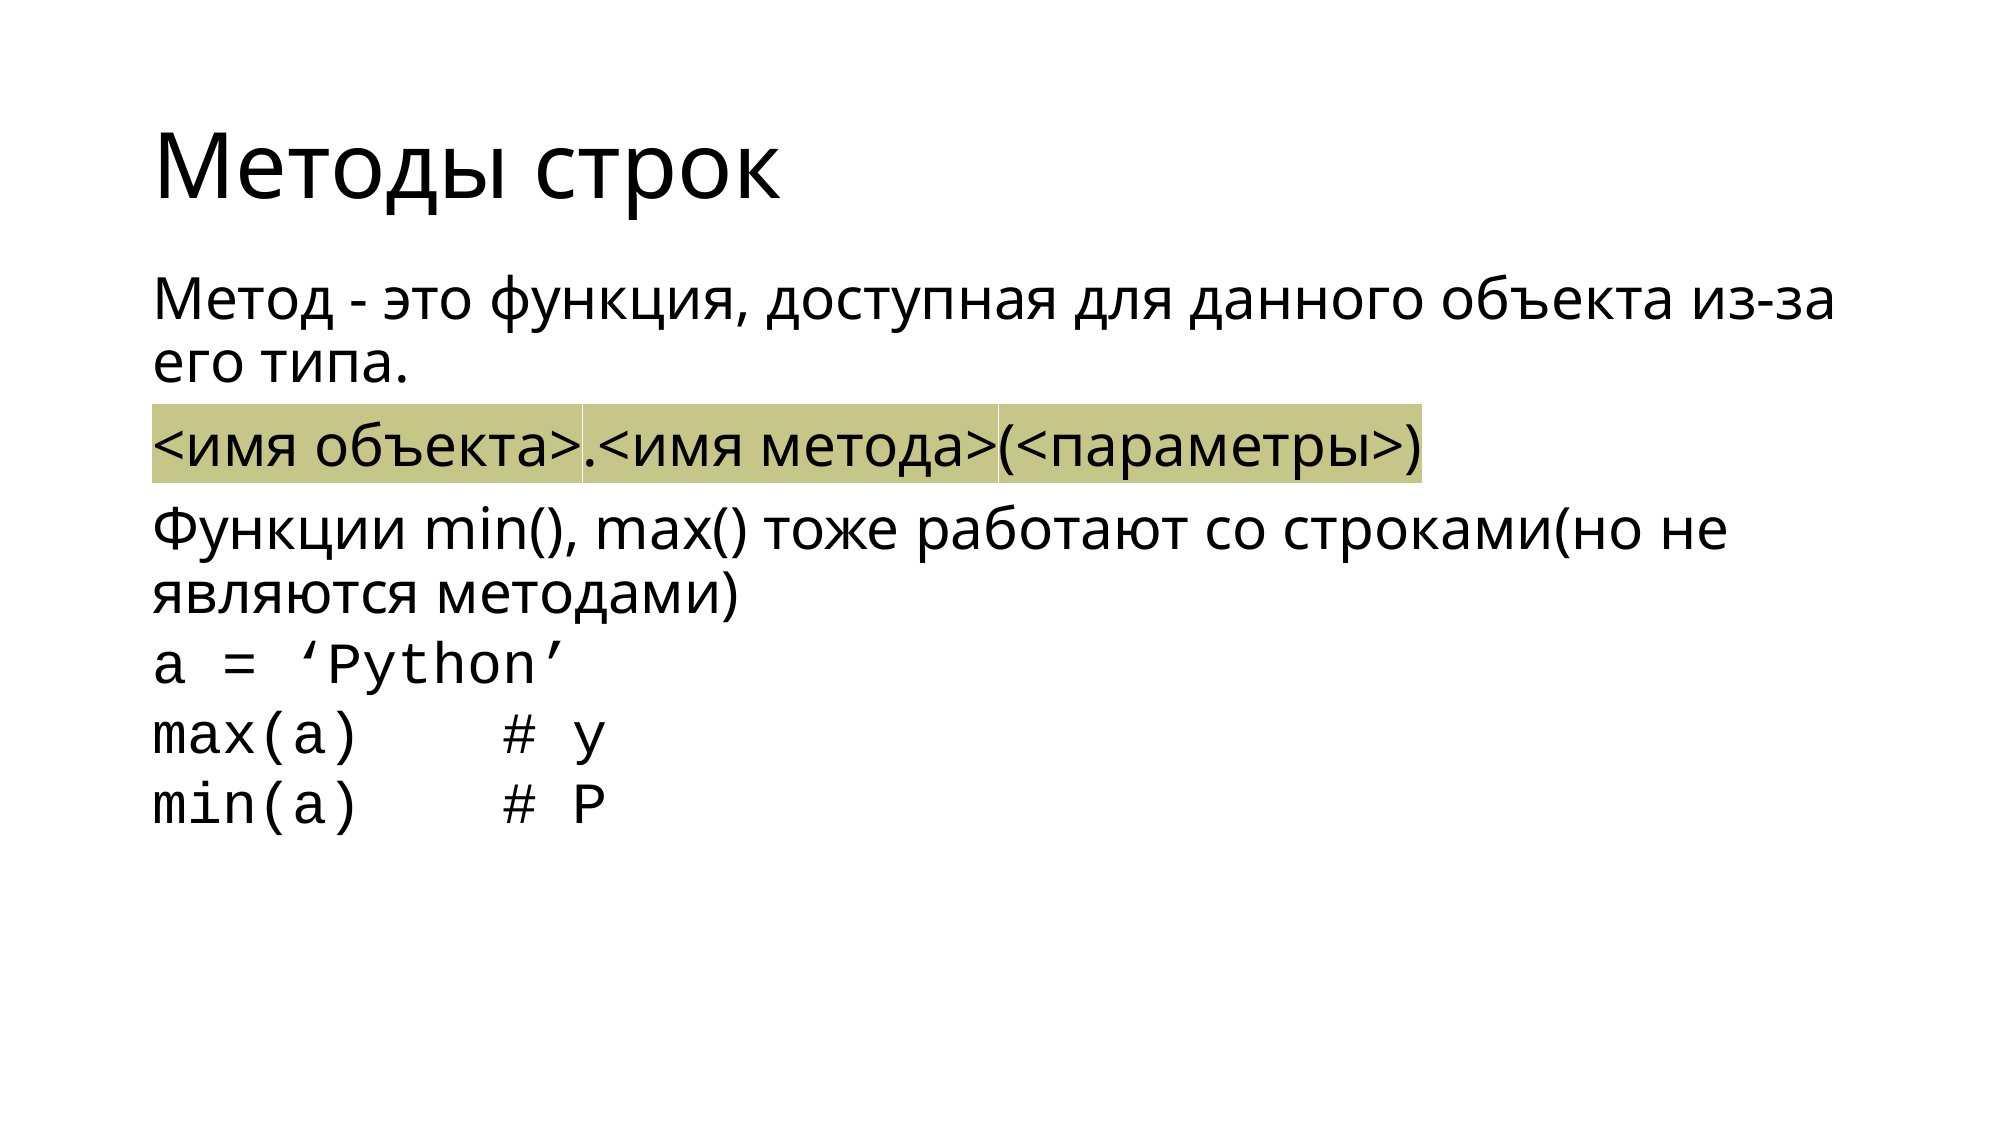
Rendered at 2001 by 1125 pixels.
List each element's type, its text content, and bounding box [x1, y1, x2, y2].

title Методы строк [137, 59, 1863, 261]
list Метод - это функция, доступная для данного объекта из-за его типа. <имя объекта>.<имя метода>(<параметры>) Функции min(), max() тоже работают со строками(но не являются методами) a = ‘Python’ max(a) # y min(a) # P [137, 261, 1863, 1014]
